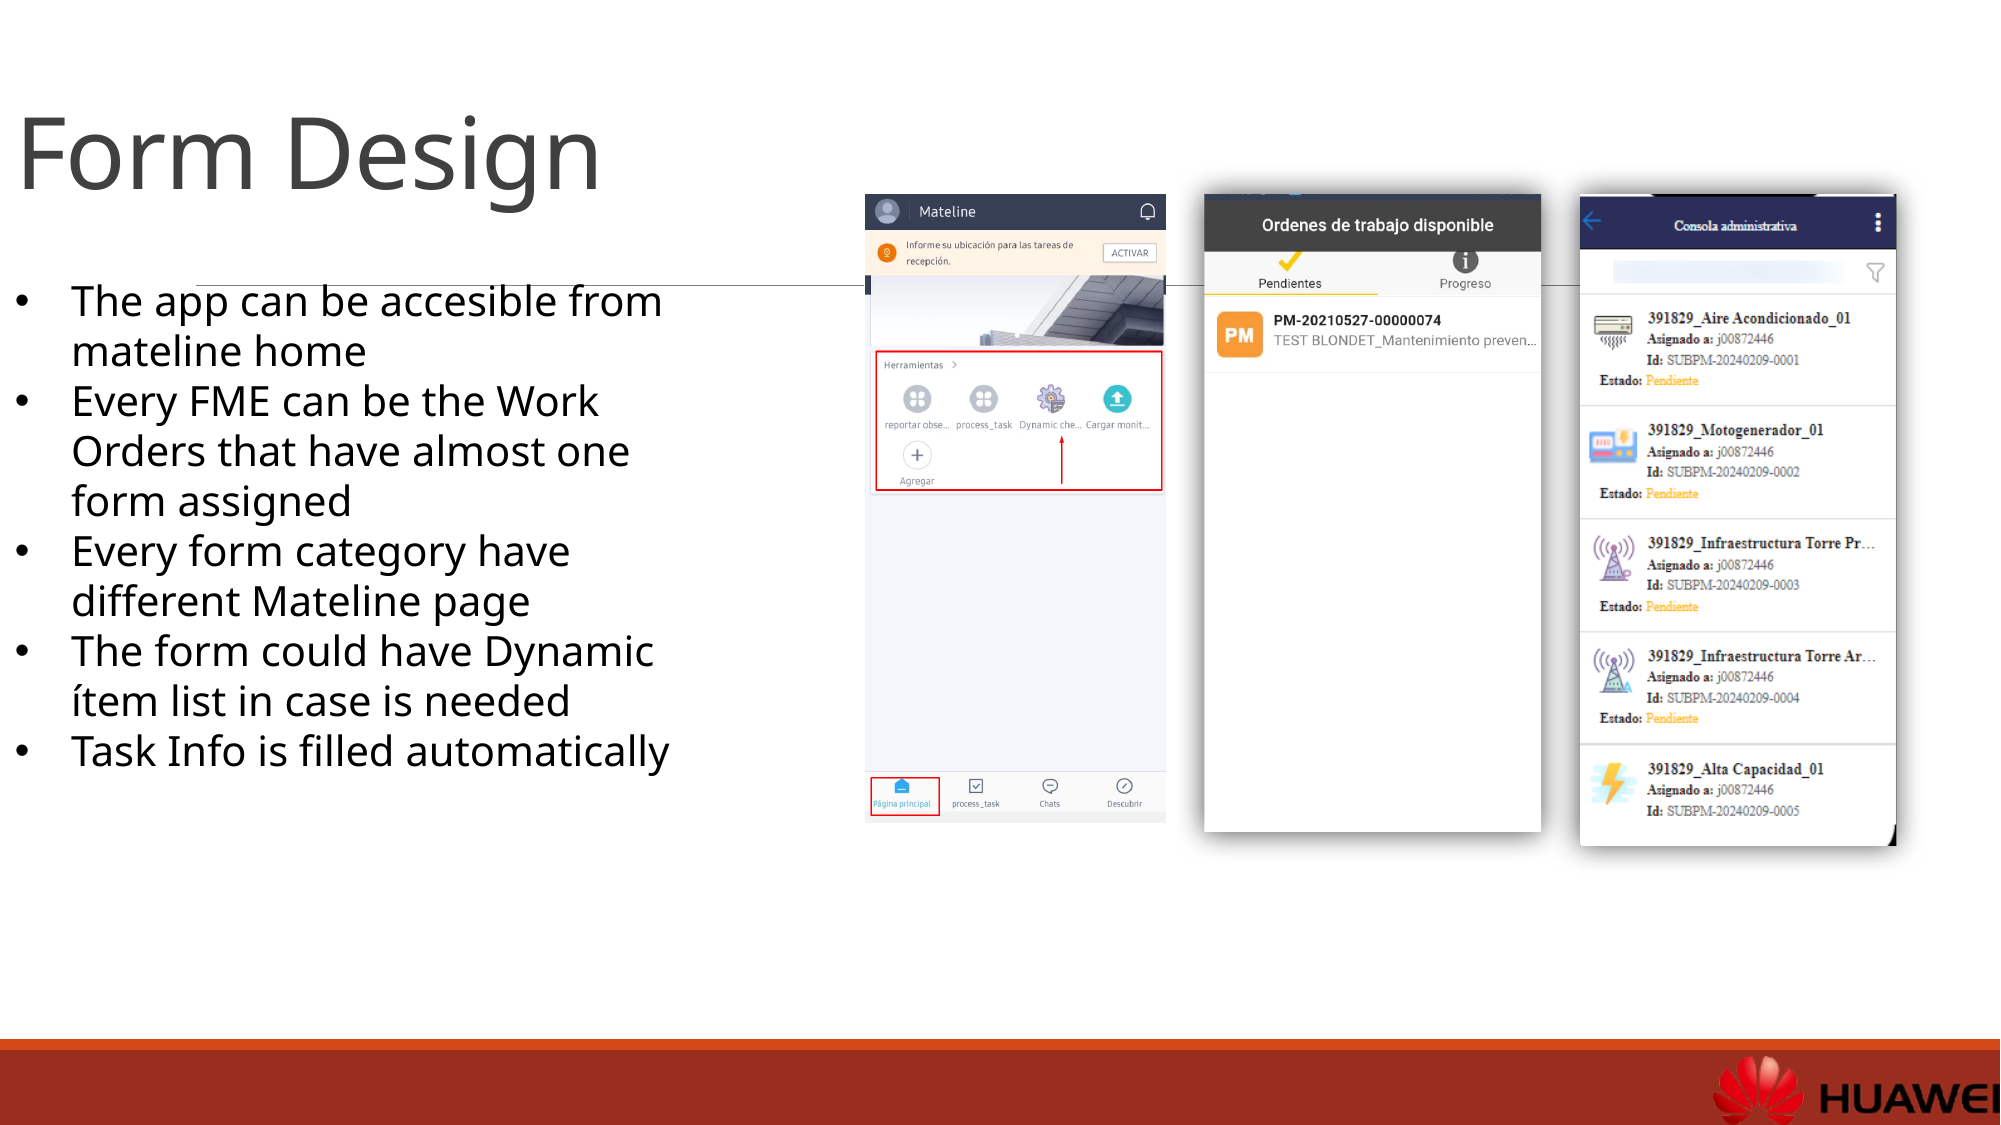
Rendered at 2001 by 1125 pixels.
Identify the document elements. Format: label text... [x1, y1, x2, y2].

title Form Design [0, 0, 1725, 218]
picture [1579, 194, 1897, 846]
picture [1203, 194, 1542, 833]
text_box [1713, 1056, 2000, 1125]
picture [864, 194, 1166, 823]
text_box The app can be accesible from mateline home Every FME can be the Work Orders that have almost one form assigned Every form category have different Mateline page The form could have Dynamic ítem list in case is needed Task Info is filled automatically [0, 217, 694, 973]
